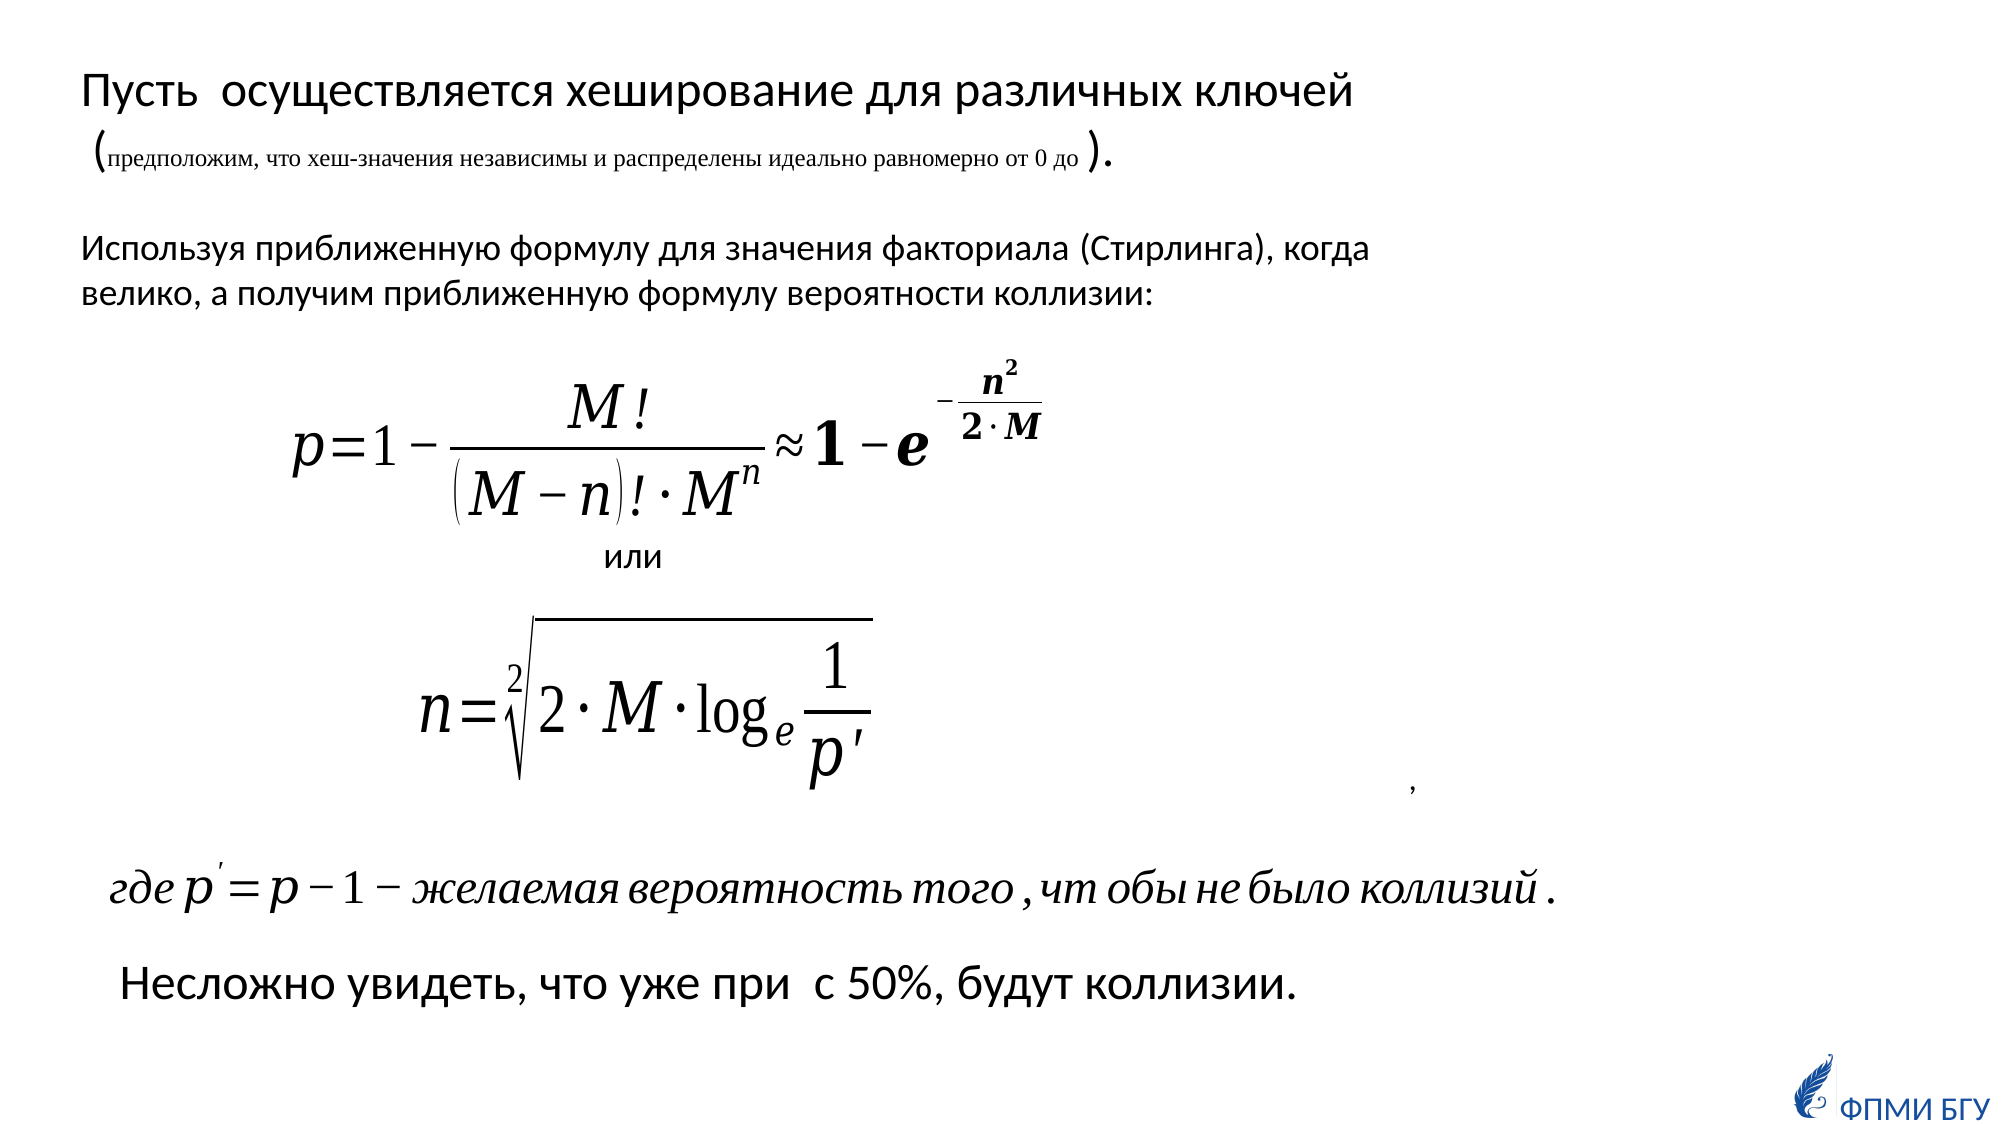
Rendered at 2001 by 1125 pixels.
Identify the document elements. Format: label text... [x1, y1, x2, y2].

picture [1793, 1054, 1837, 1118]
text_box или [588, 523, 679, 584]
